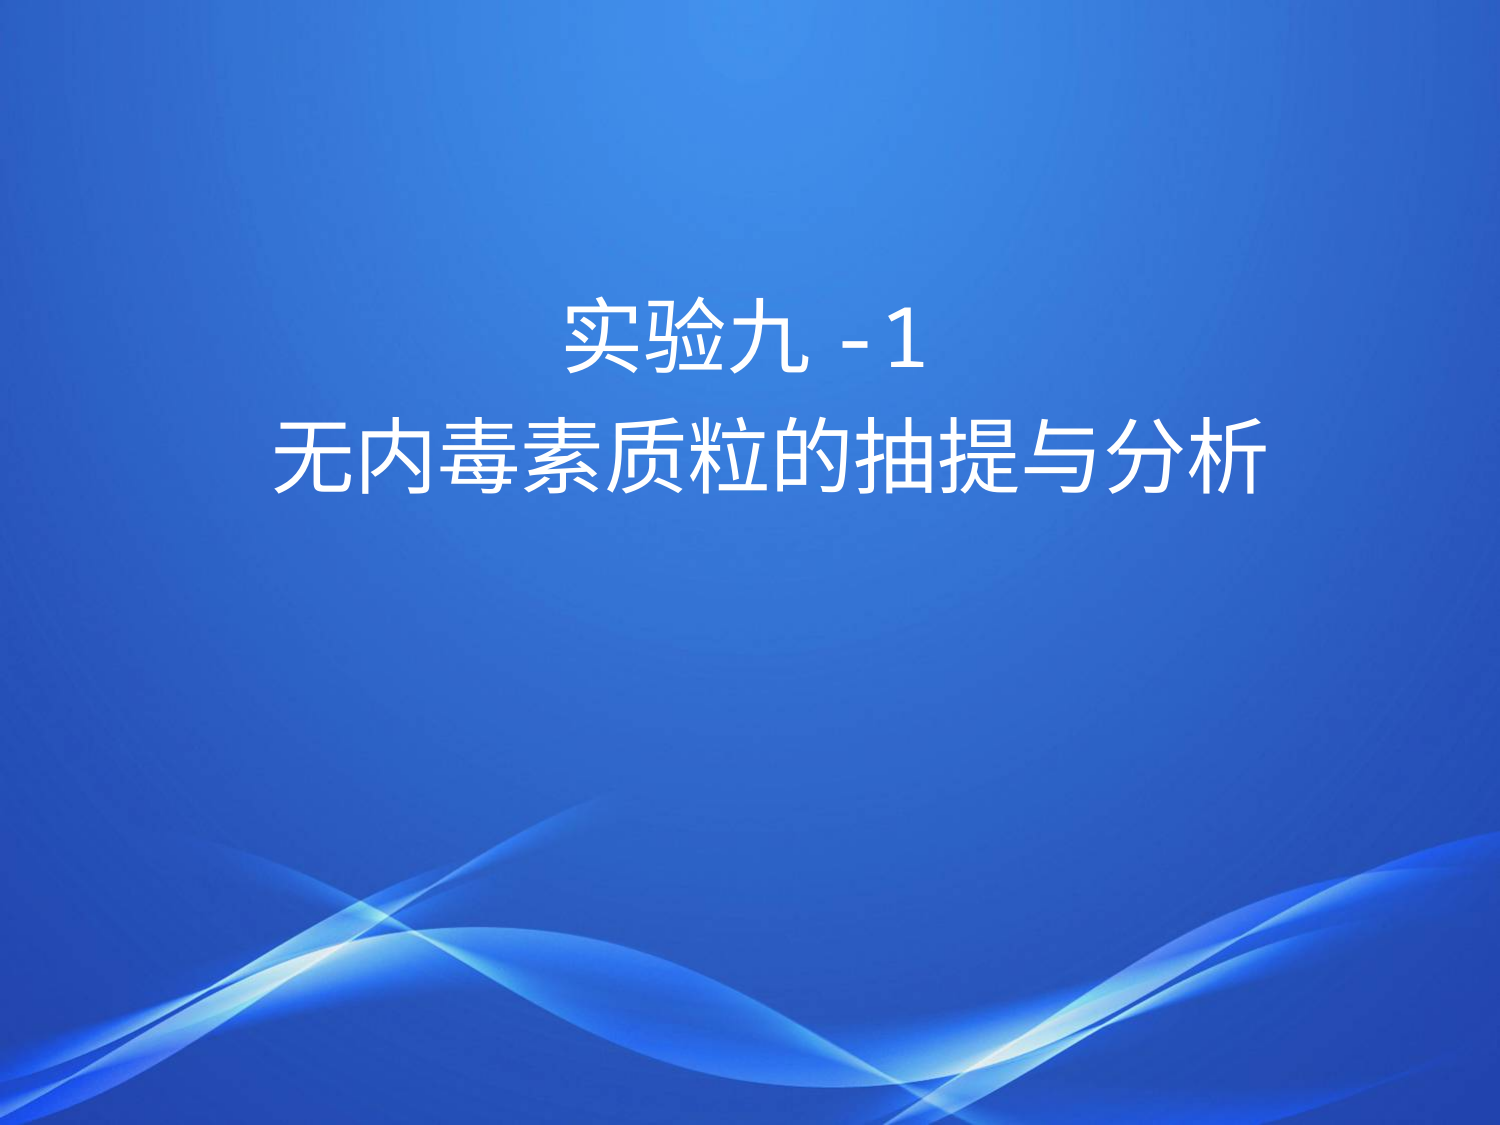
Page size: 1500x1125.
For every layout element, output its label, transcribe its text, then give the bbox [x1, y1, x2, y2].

picture [0, 0, 1500, 1125]
text_box 实验九-1 无内毒素质粒的抽提与分析 [83, 256, 1459, 512]
